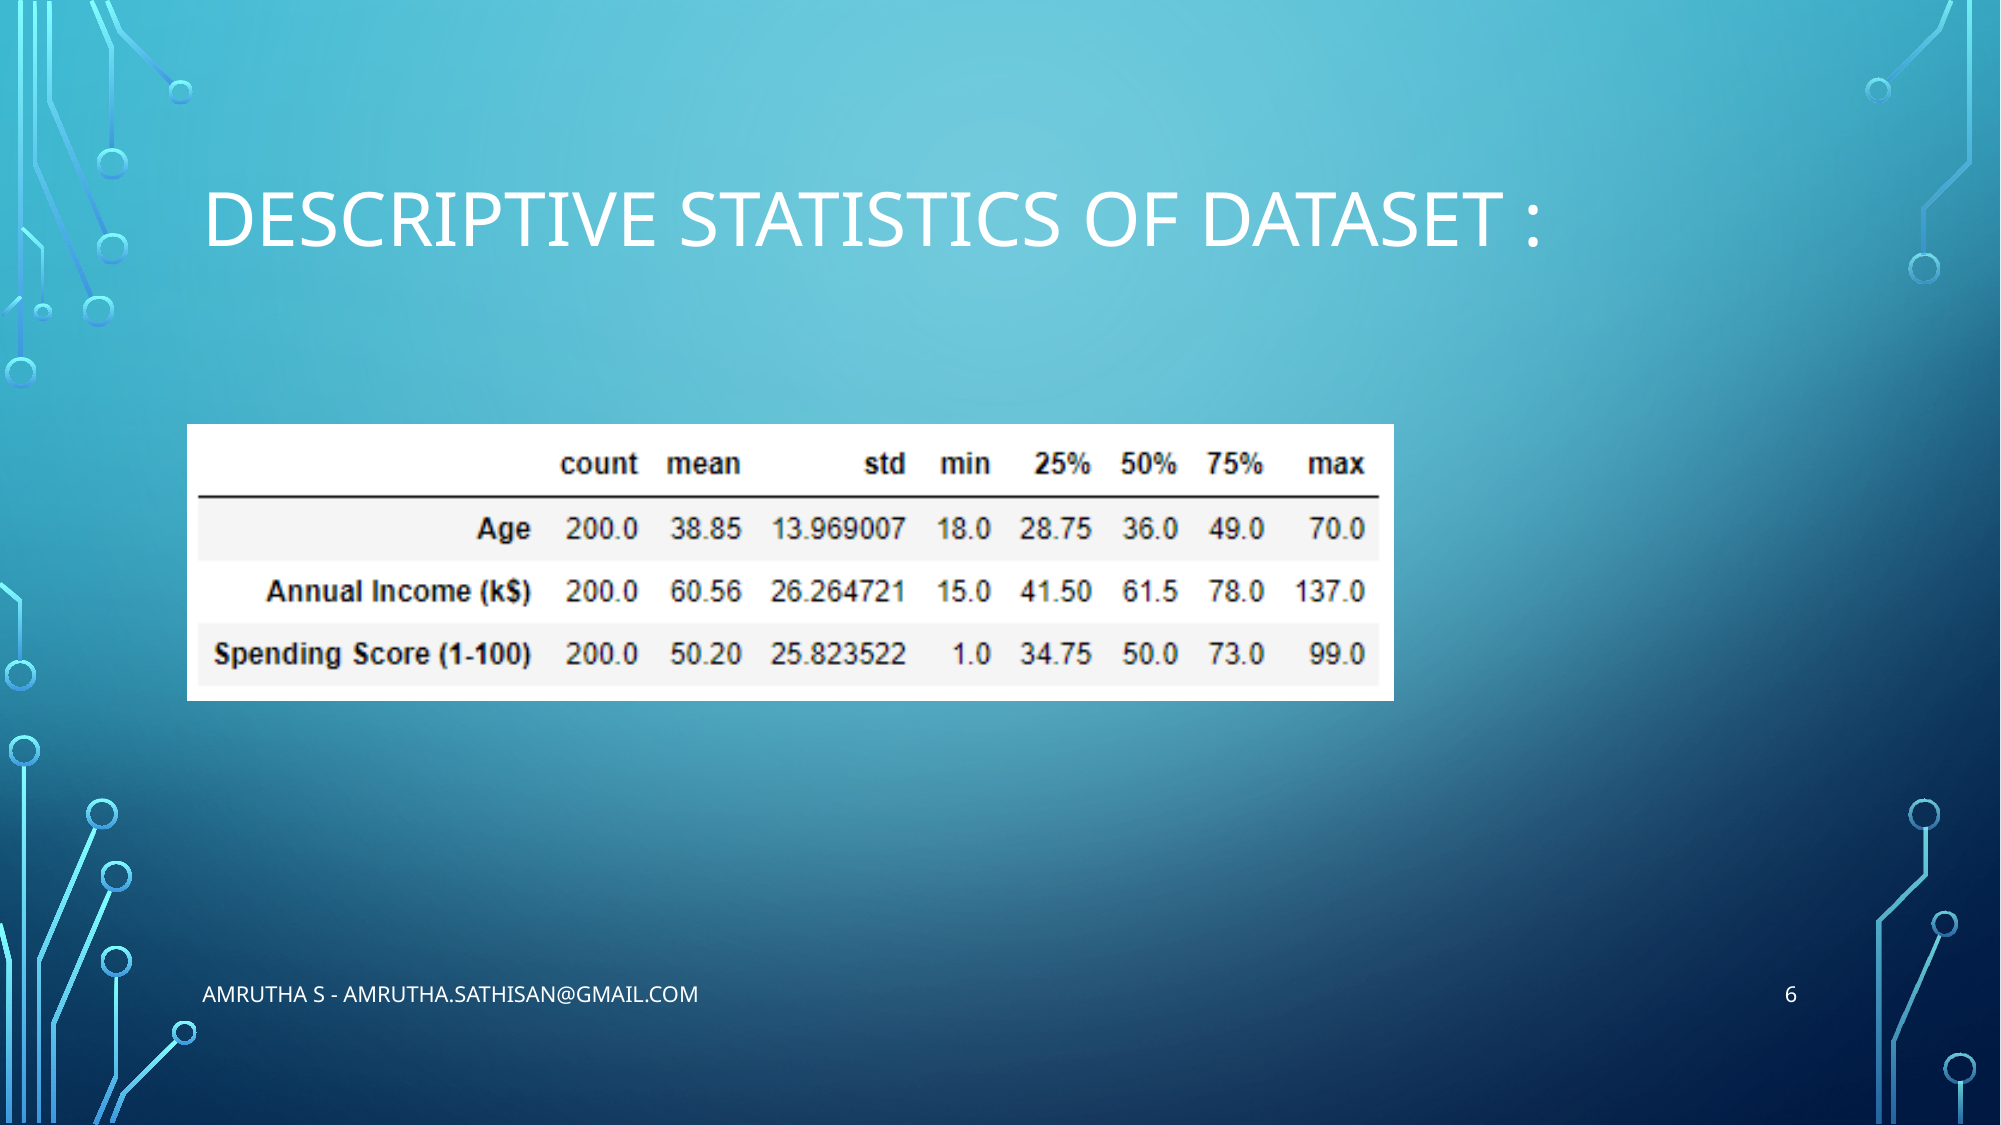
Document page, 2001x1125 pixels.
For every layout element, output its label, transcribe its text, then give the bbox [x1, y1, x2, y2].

title DESCRIPTIVE STATISTICS OF DATASET : [187, 101, 1813, 344]
slide_number 6 [1685, 965, 1813, 1025]
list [186, 424, 1394, 701]
footer Amrutha S - amrutha.sathisan@gmail.com [187, 965, 1211, 1025]
